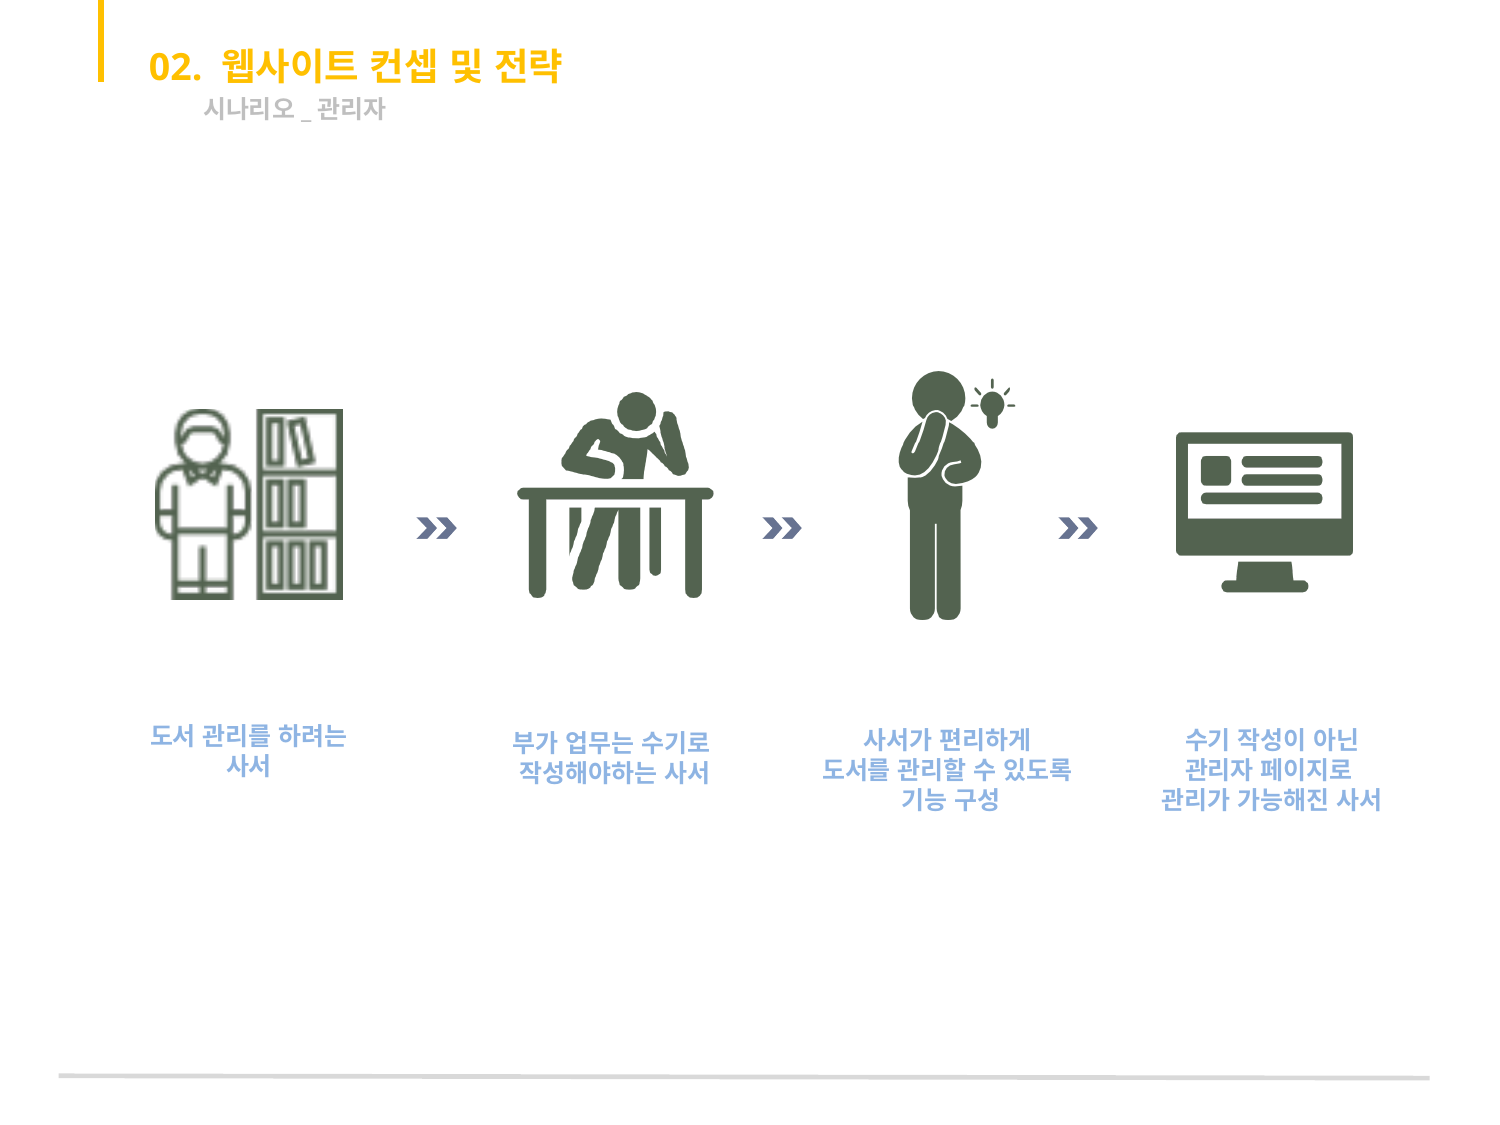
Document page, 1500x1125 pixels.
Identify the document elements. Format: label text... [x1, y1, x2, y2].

text_box 시나리오_관리자 [188, 85, 402, 131]
picture [154, 409, 343, 601]
text_box 사서가 편리하게 도서를 관리할 수 있도록 기능 구성 [781, 716, 1121, 822]
text_box 02. 웹사이트 컨셉 및 전략 [134, 35, 579, 95]
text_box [58, 1075, 1430, 1079]
picture [1176, 423, 1353, 601]
picture [416, 507, 457, 549]
picture [762, 507, 802, 550]
text_box 부가 업무는 수기로 작성해야하는 사서 [470, 719, 761, 795]
text_box 도서 관리를 하려는 사서 [104, 713, 394, 788]
picture [512, 391, 718, 598]
picture [832, 371, 1098, 621]
text_box 수기 작성이 아닌 관리자 페이지로 관리가 가능해진 사서 [1127, 716, 1418, 822]
